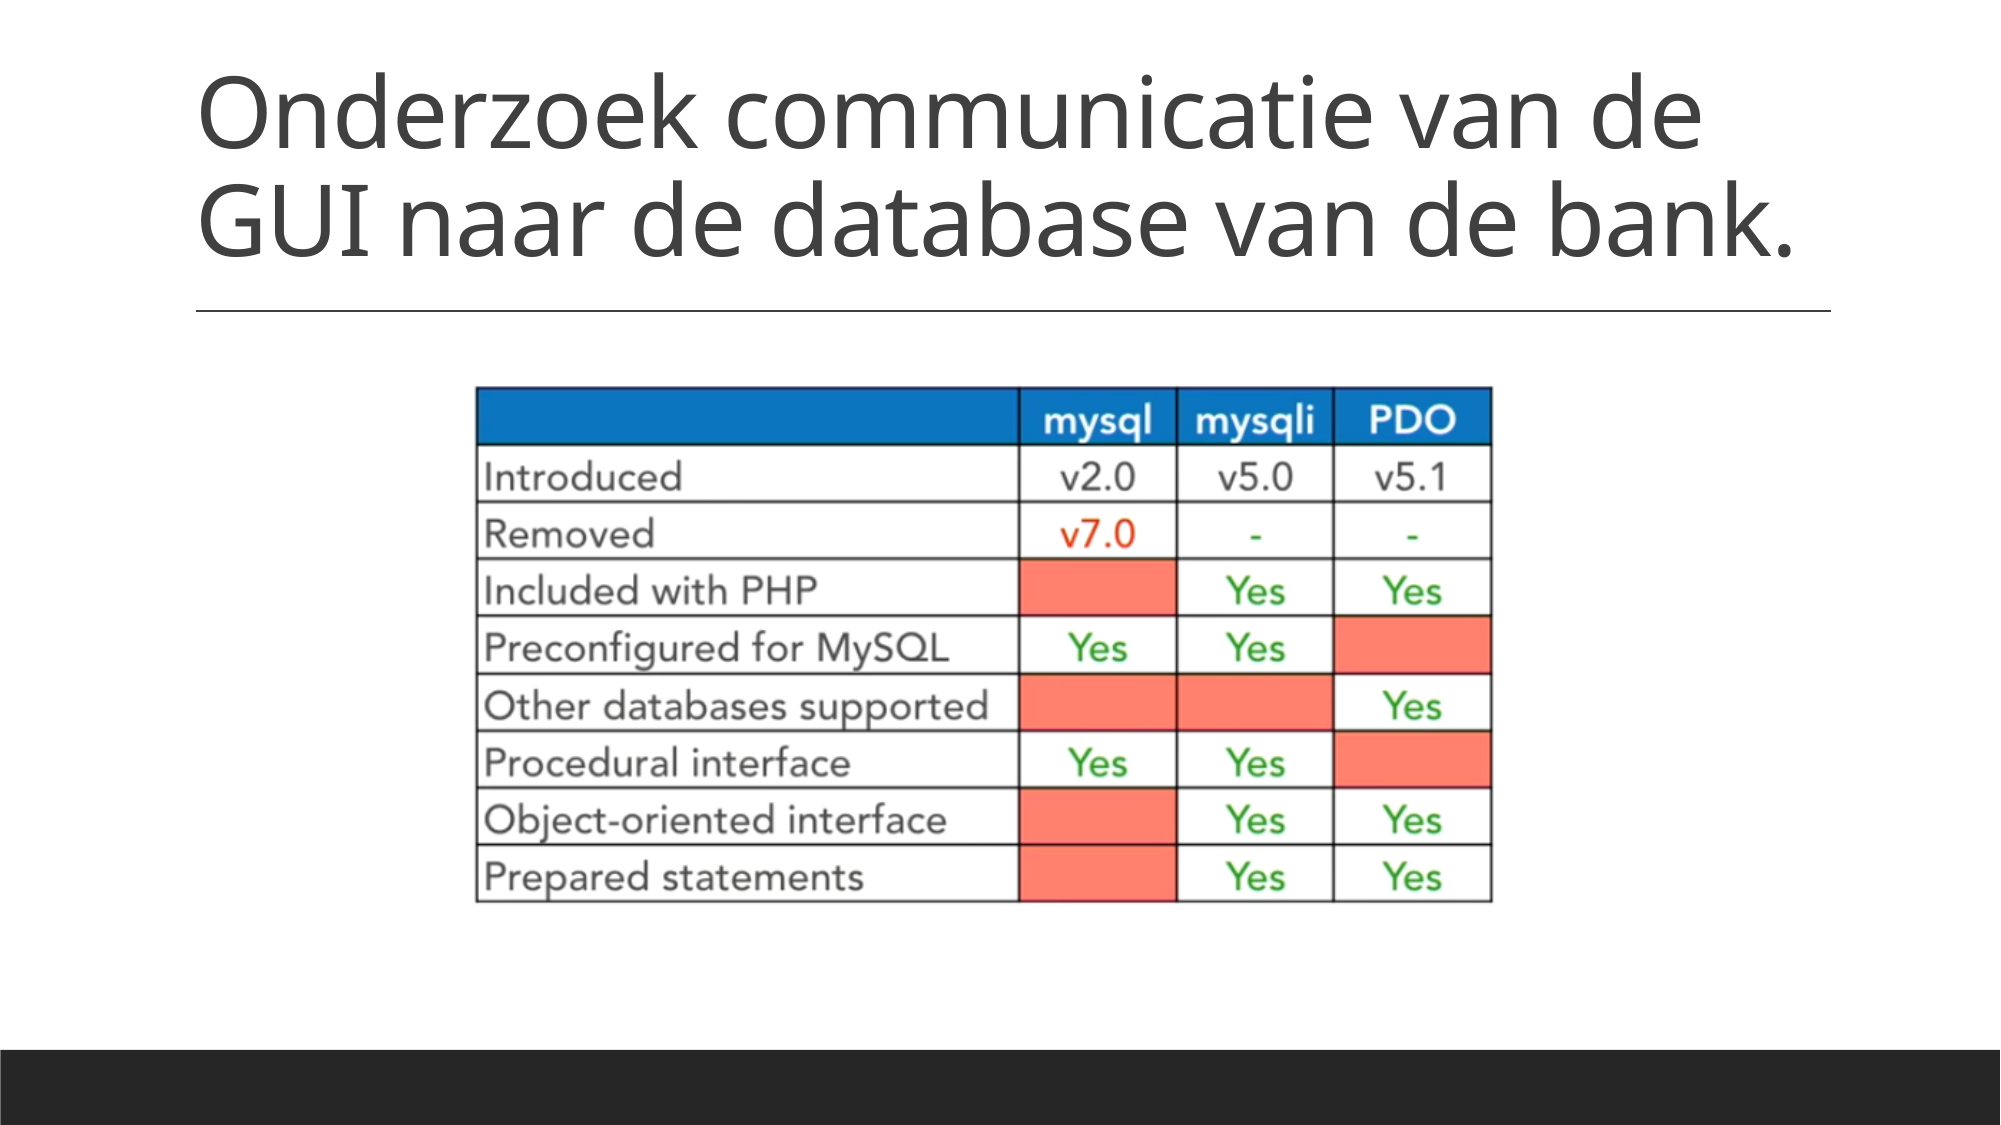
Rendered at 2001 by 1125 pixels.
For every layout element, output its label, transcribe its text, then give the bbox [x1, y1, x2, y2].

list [402, 345, 1608, 964]
title Onderzoek communicatie van de GUI naar de database van de bank. [180, 47, 1830, 285]
